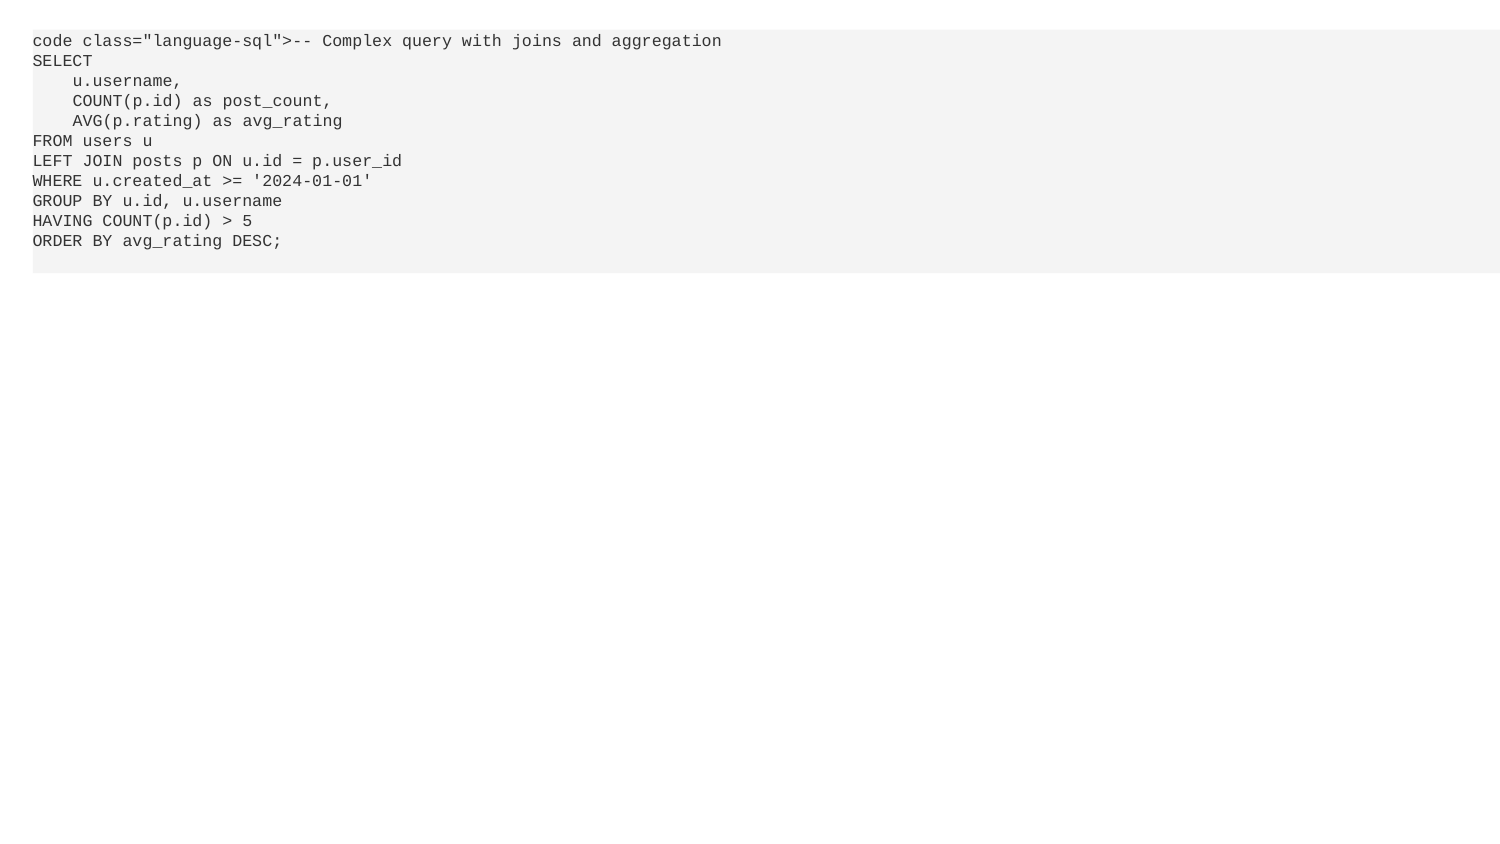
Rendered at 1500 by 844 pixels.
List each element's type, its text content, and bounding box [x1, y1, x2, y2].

text_box code class="language-sql">-- Complex query with joins and aggregation SELECT u.username, COUNT(p.id) as post_count, AVG(p.rating) as avg_rating FROM users u LEFT JOIN posts p ON u.id = p.user_id WHERE u.created_at >= '2024-01-01' GROUP BY u.id, u.username HAVING COUNT(p.id) > 5 ORDER BY avg_rating DESC; [32, 29, 1500, 274]
